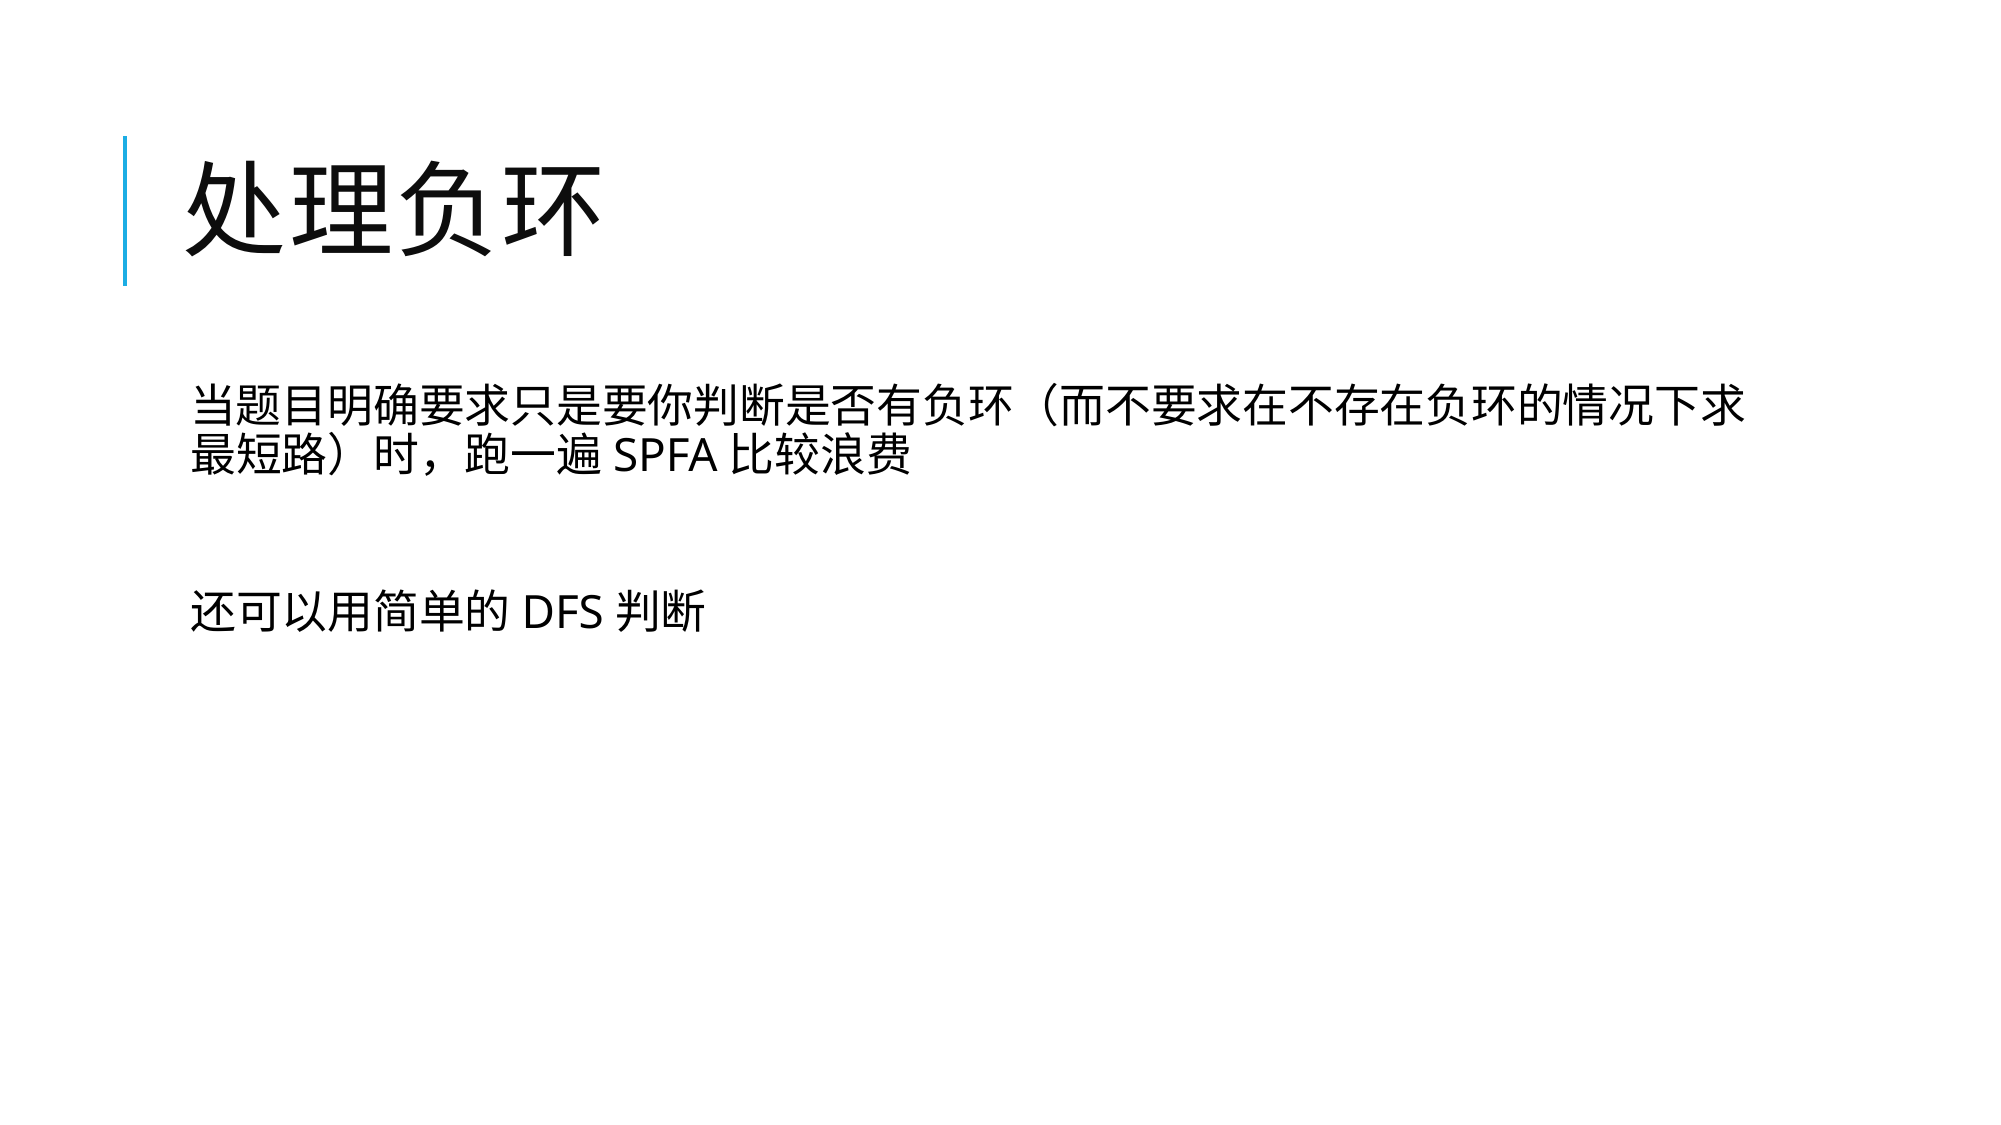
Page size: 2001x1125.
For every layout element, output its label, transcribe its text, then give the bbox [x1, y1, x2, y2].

list 当题目明确要求只是要你判断是否有负环（而不要求在不存在负环的情况下求最短路）时，跑一遍SPFA比较浪费 还可以用简单的DFS判断 [168, 375, 1763, 1035]
title 处理负环 [168, 96, 1763, 342]
